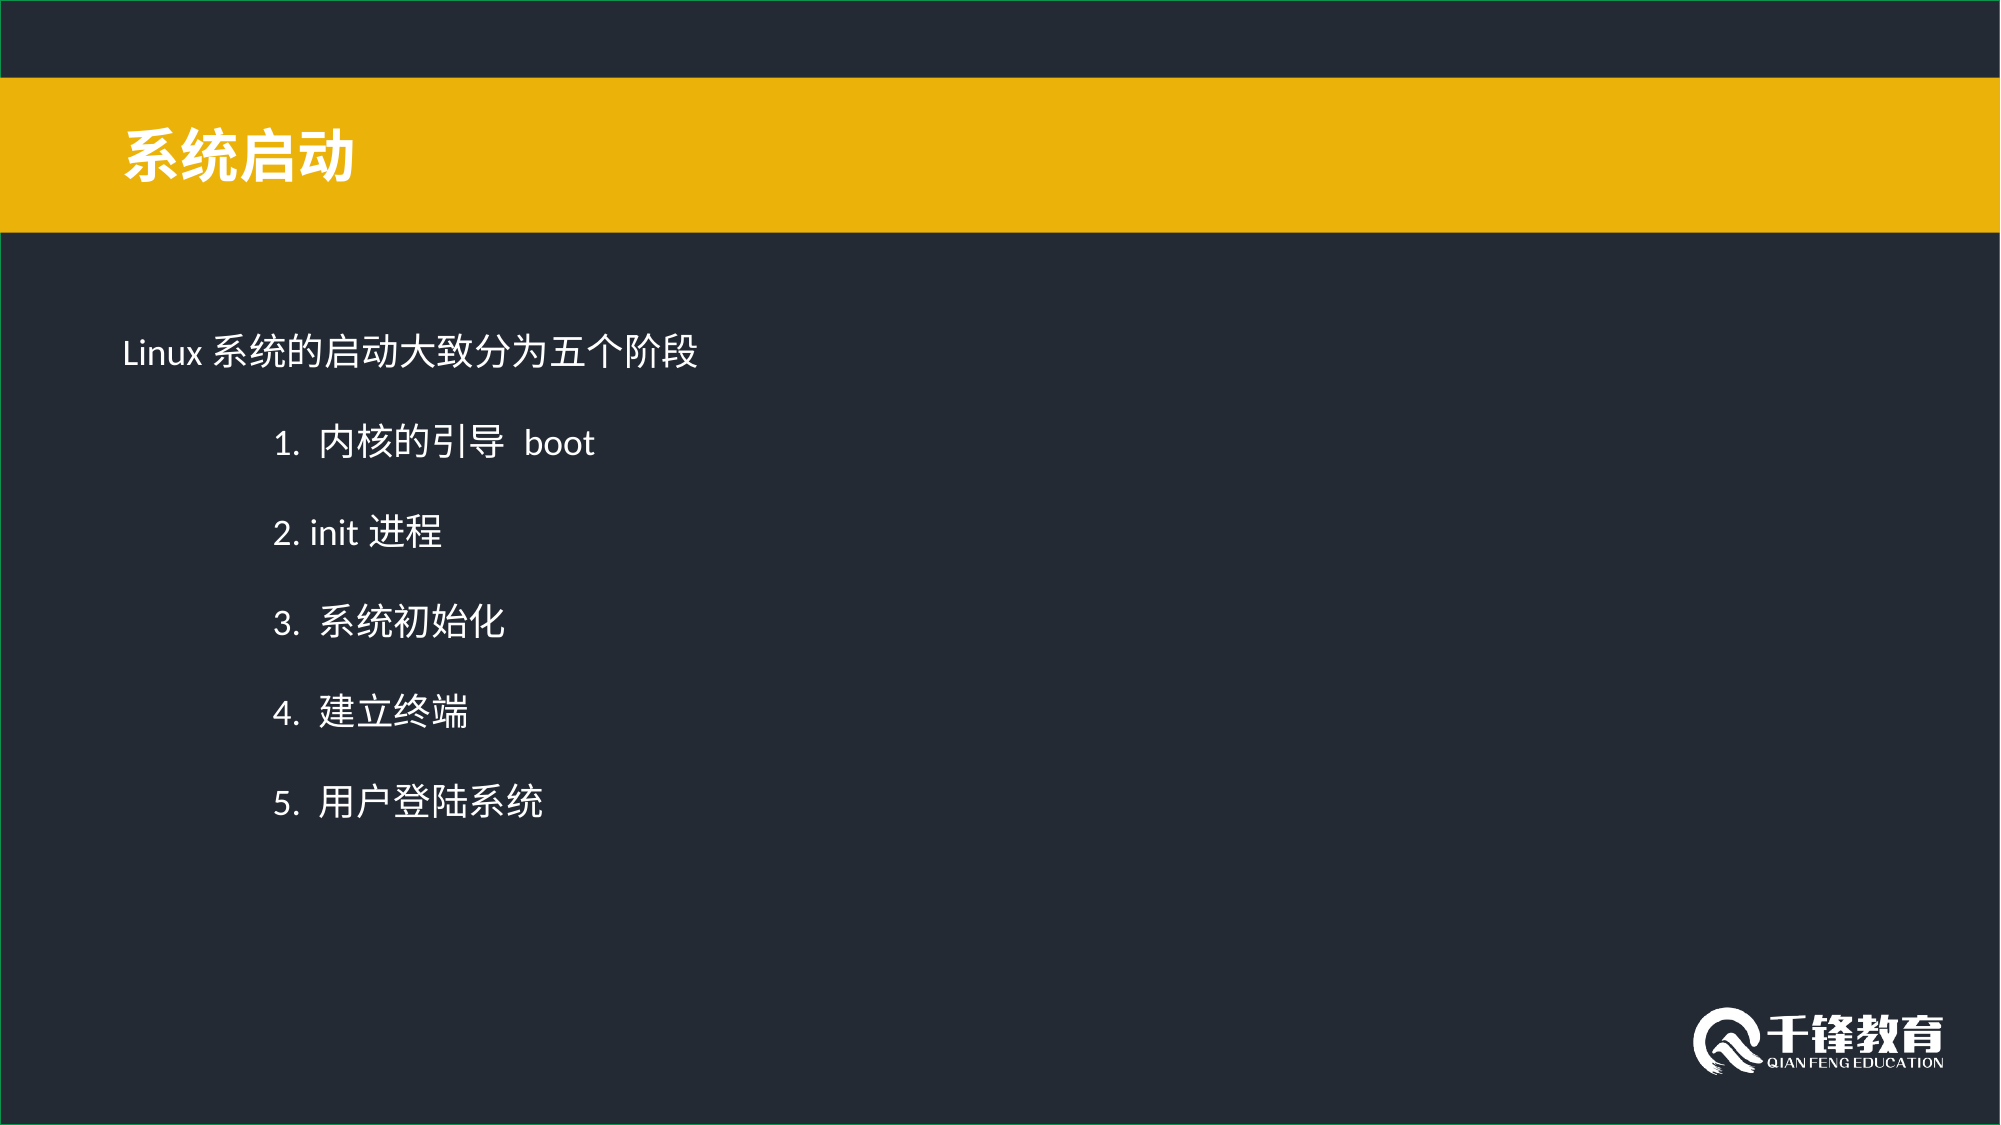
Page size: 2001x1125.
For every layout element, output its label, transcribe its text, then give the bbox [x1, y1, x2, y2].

text_box [0, 77, 2000, 234]
text_box Linux系统的启动大致分为五个阶段 1. 内核的引导 boot 2. init进程 3. 系统初始化 4. 建立终端 5. 用户登陆系统 [108, 320, 1948, 875]
text_box [0, 0, 2000, 77]
picture [1691, 1002, 1948, 1080]
text_box [0, 234, 2000, 1125]
text_box 系统启动 [107, 112, 382, 197]
